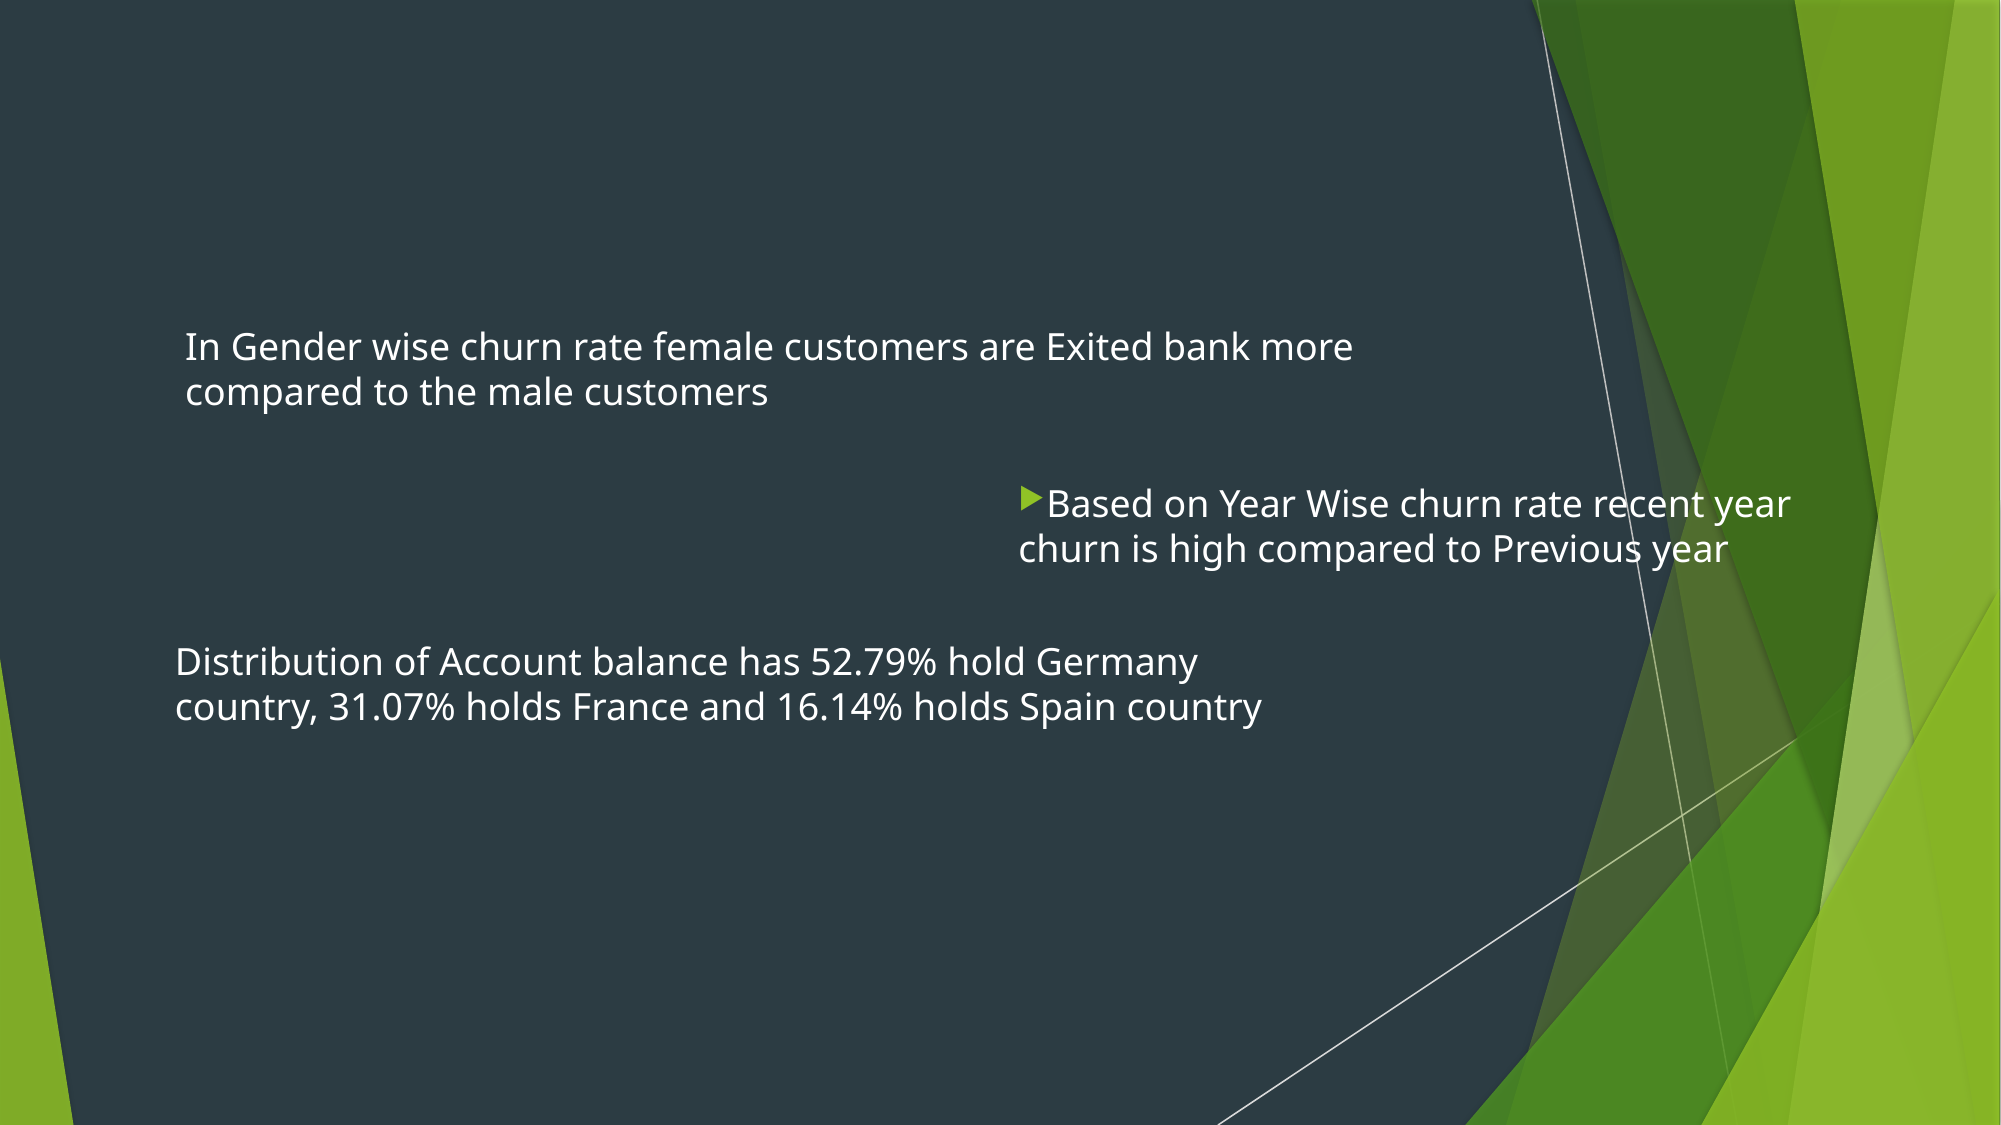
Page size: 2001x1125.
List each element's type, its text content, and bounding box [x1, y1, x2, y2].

text_box Based on Year Wise churn rate recent year churn is high compared to Previous year [1003, 99, 1908, 949]
text_box In Gender wise churn rate female customers are Exited bank more compared to the male customers [170, 315, 1381, 421]
text_box Distribution of Account balance has 52.79% hold Germany country, 31.07% holds France and 16.14% holds Spain country [160, 630, 1352, 736]
